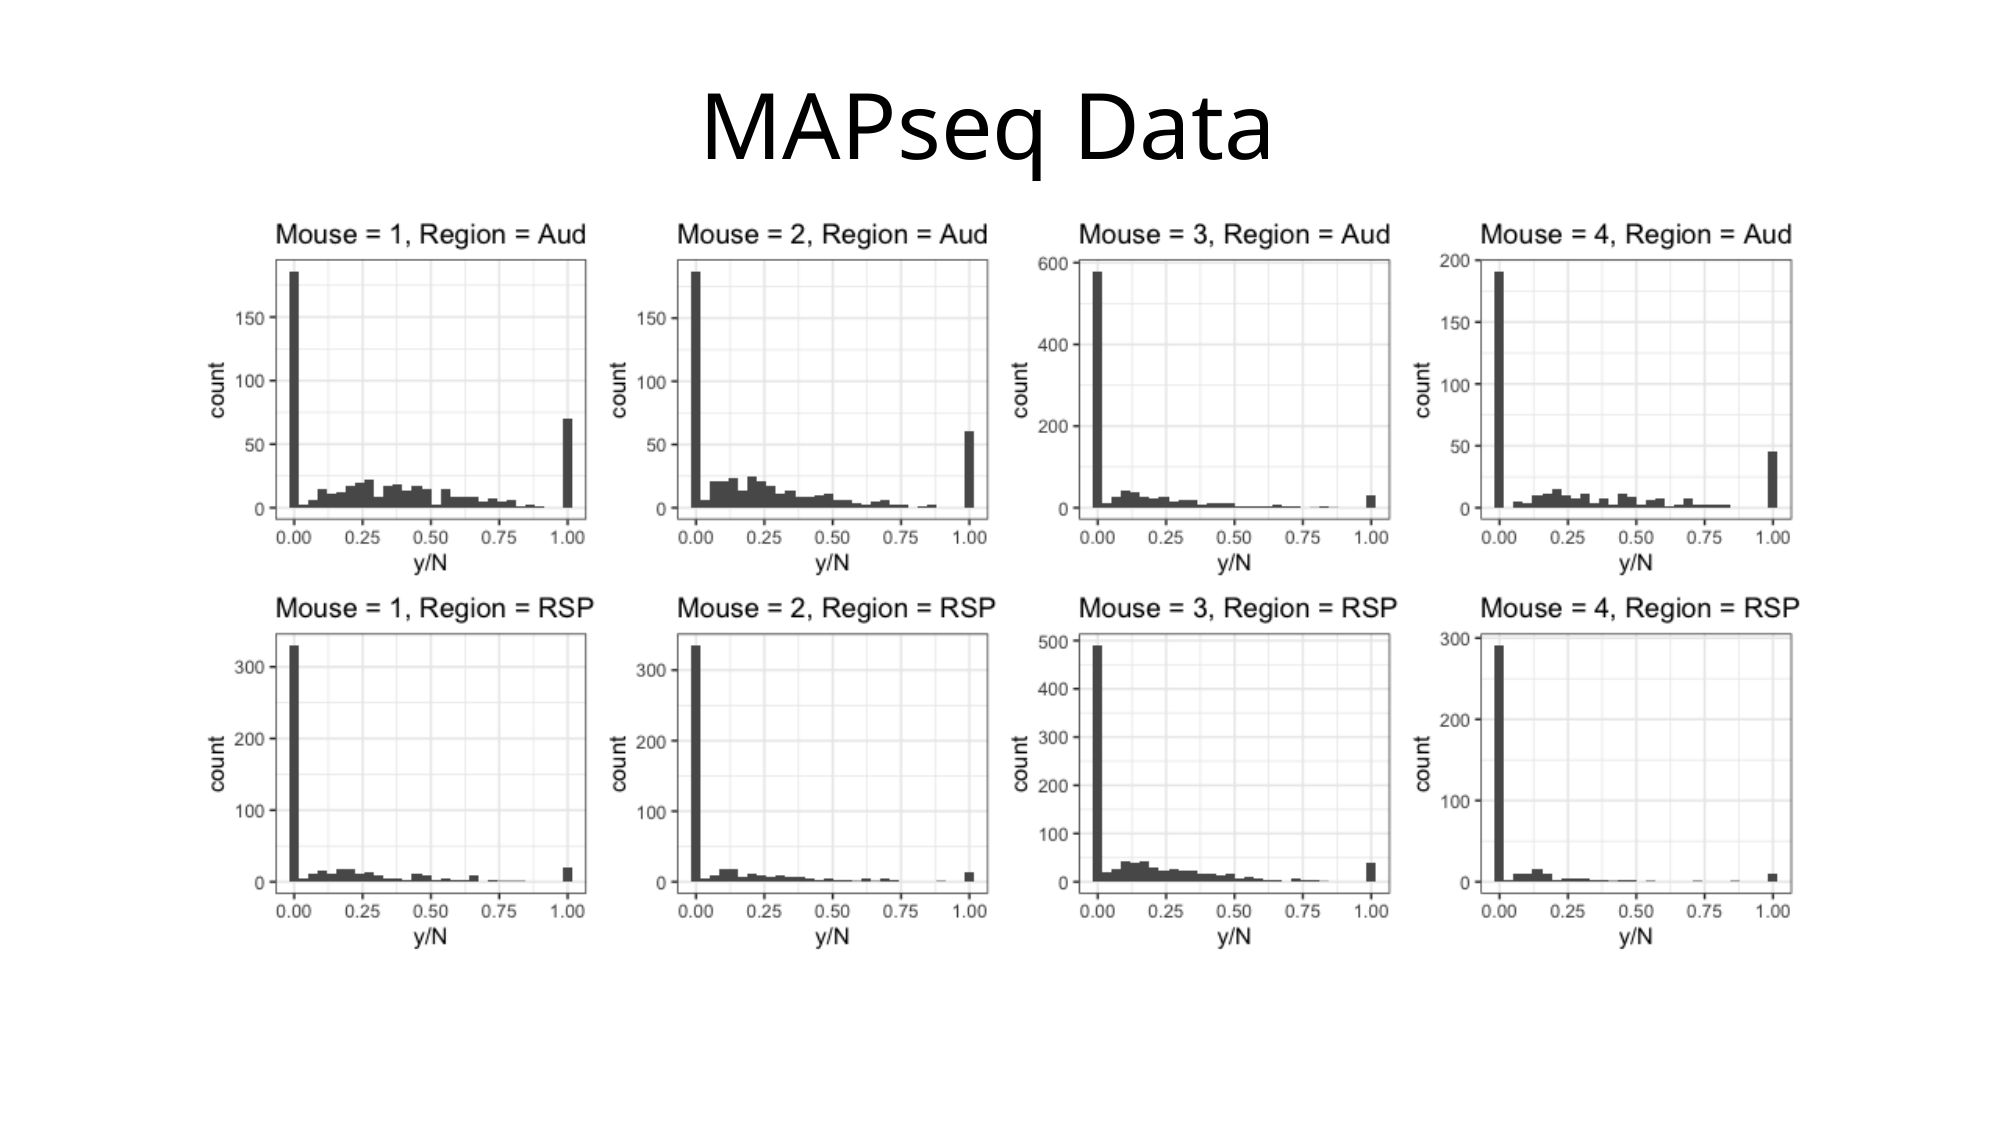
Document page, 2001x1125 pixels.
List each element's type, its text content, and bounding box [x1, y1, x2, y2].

title MAPseq Data [137, 59, 1863, 201]
picture [185, 200, 1815, 971]
